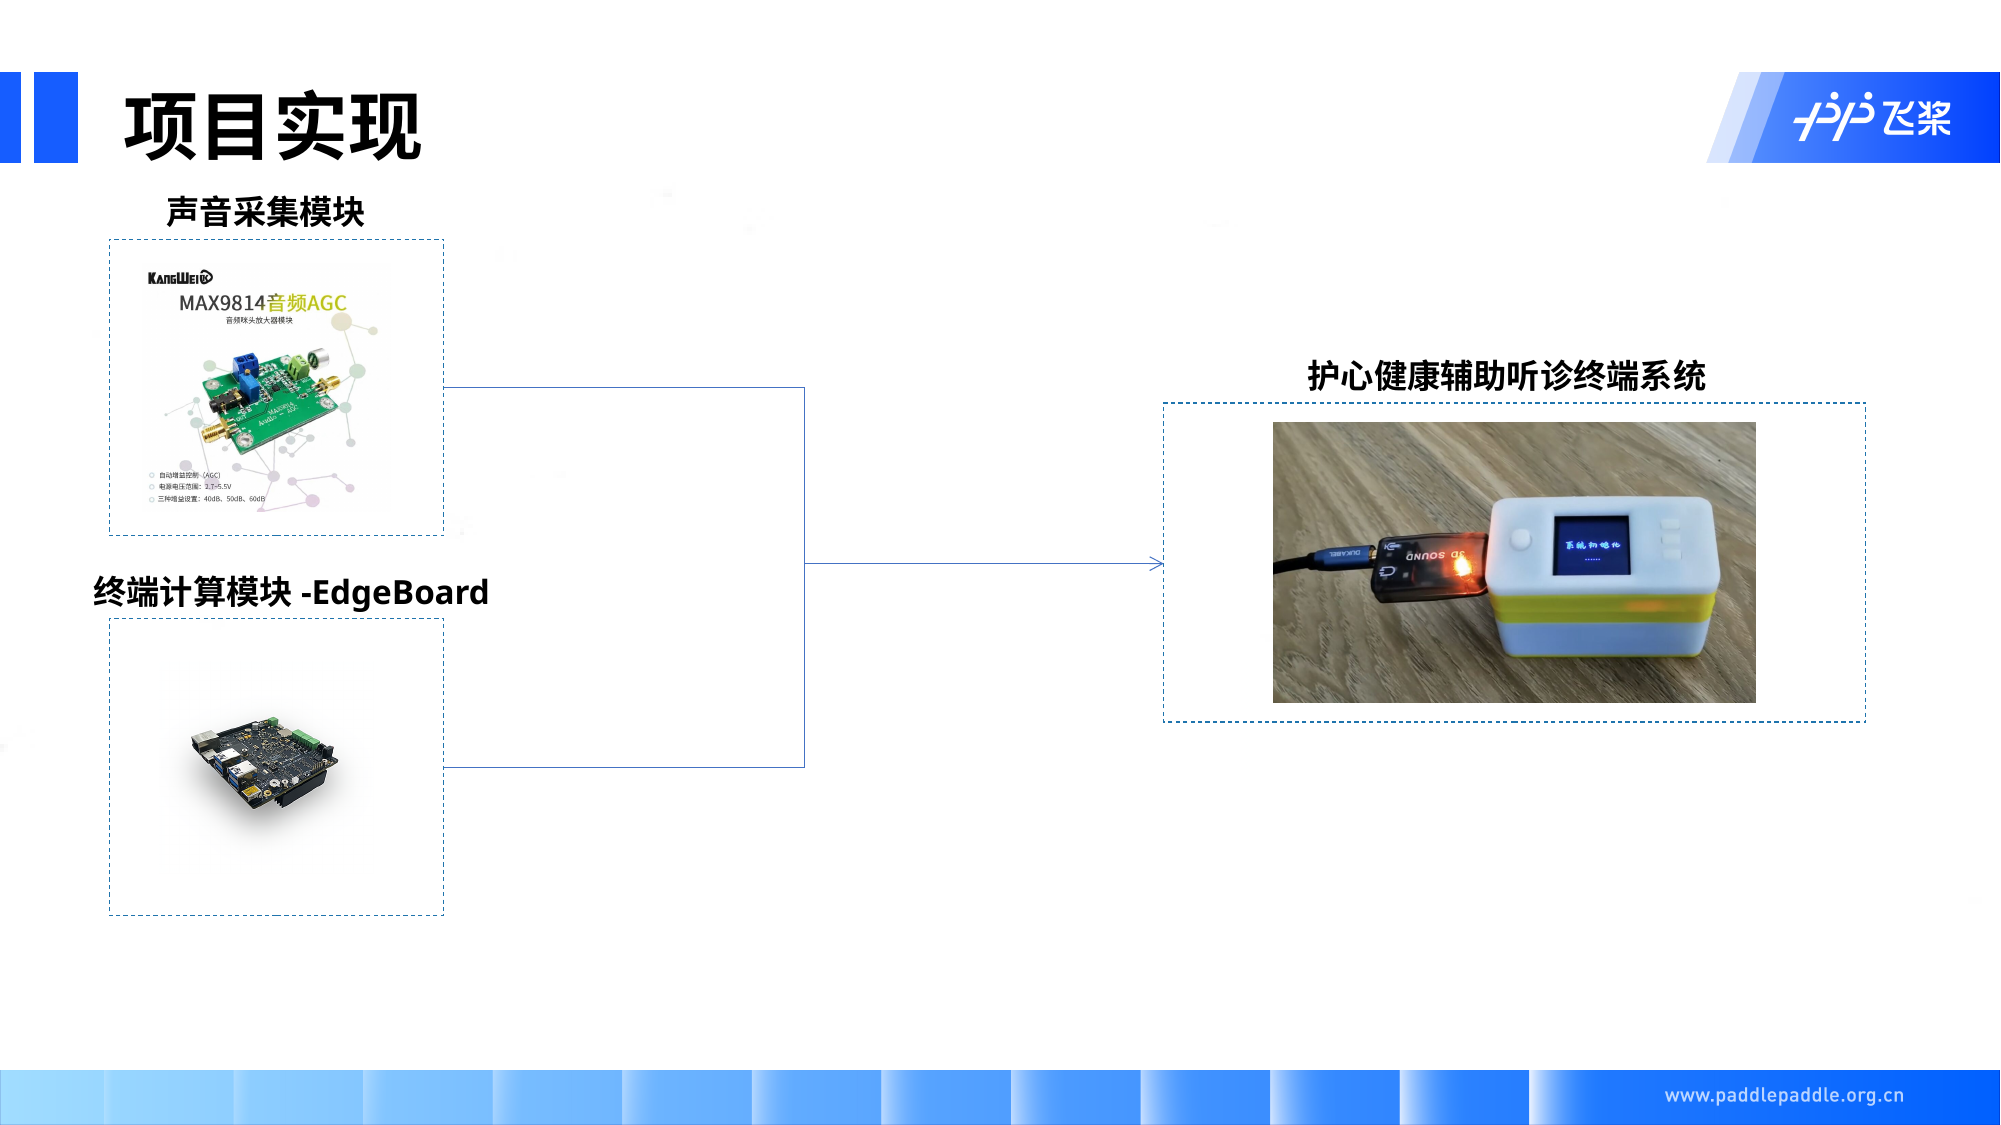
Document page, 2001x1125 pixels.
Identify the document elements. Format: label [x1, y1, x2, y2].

text_box [443, 563, 1164, 768]
picture [0, 0, 2000, 1125]
text_box [443, 387, 1164, 563]
text_box [1, 72, 78, 163]
